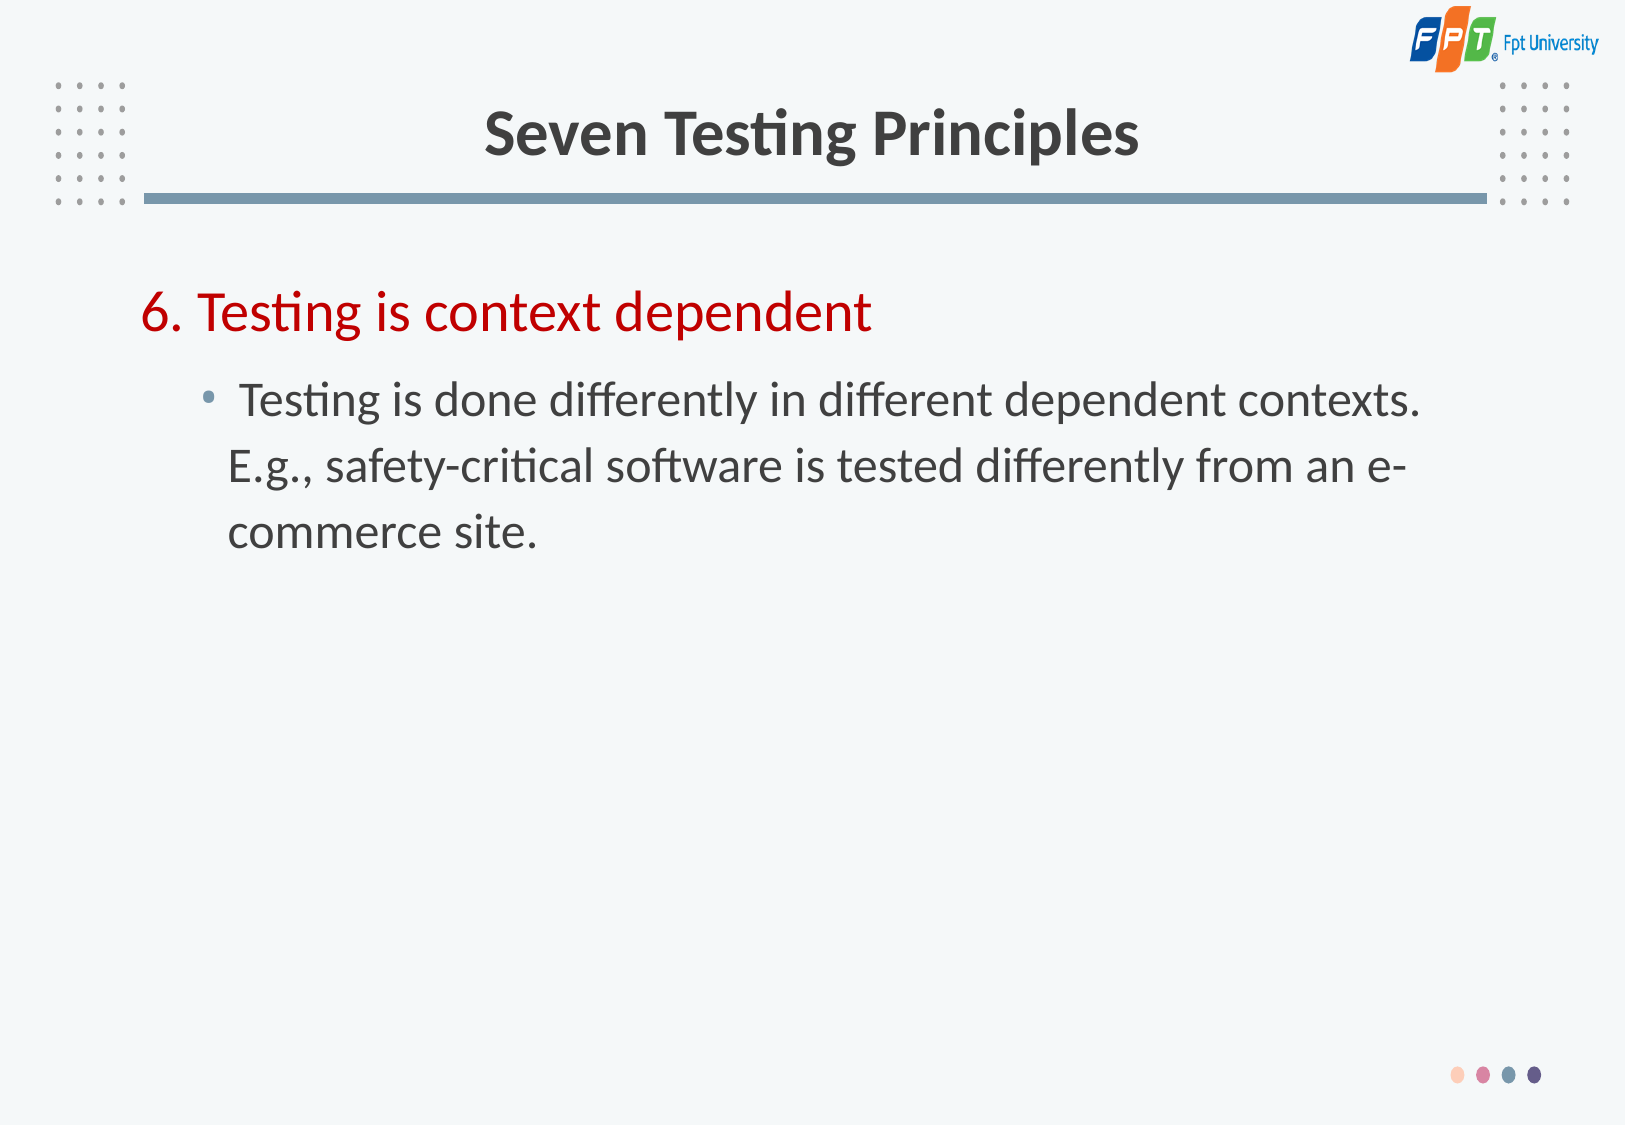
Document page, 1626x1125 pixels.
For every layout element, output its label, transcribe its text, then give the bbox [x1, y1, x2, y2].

picture [1383, 6, 1624, 88]
title Seven Testing Principles [111, 60, 1514, 208]
list 6. Testing is context dependent Testing is done differently in different dependent contexts. E.g., safety-critical software is tested differently from an e-commerce site. [125, 259, 1514, 1014]
